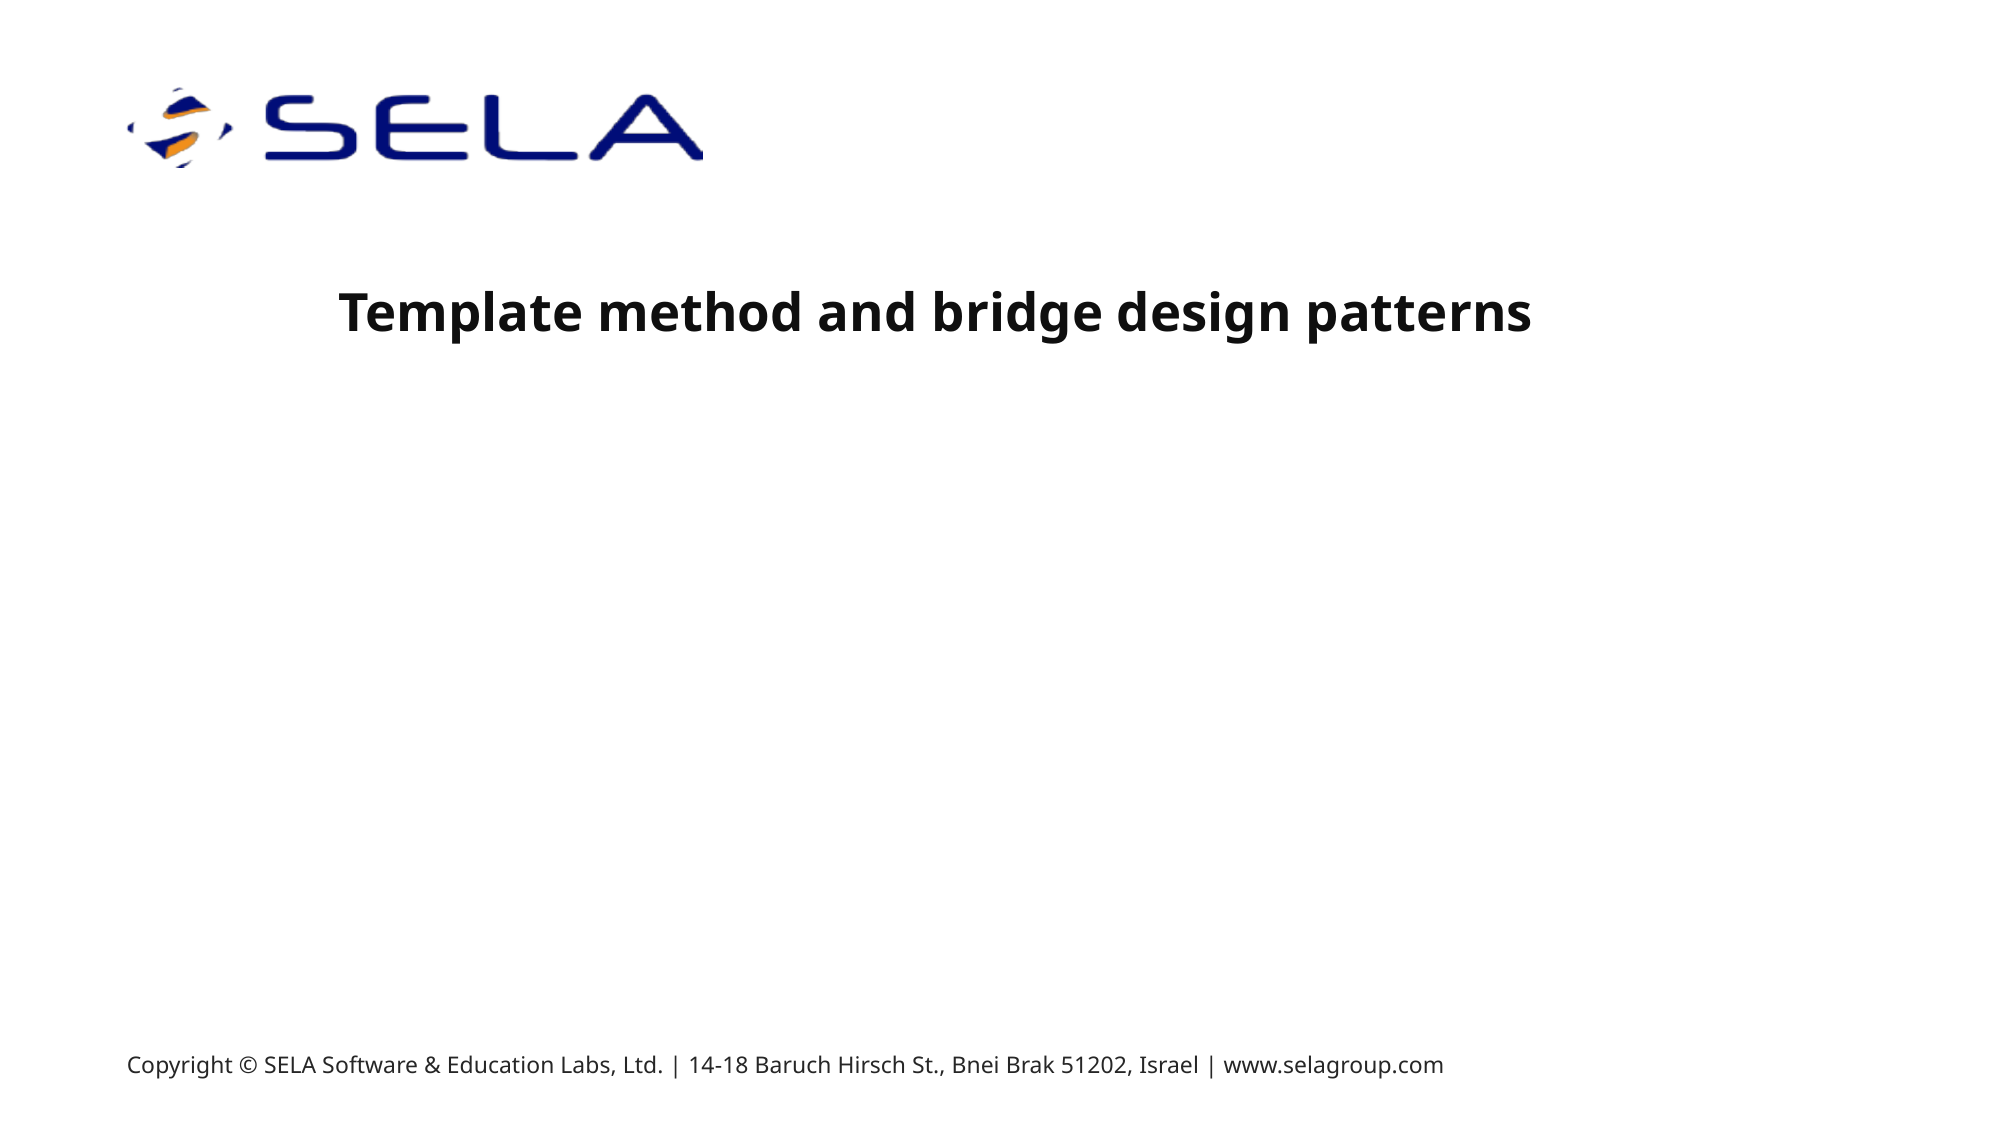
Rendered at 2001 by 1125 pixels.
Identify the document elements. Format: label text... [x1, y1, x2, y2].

title Template method and bridge design patterns [338, 278, 1551, 367]
picture [126, 87, 703, 168]
